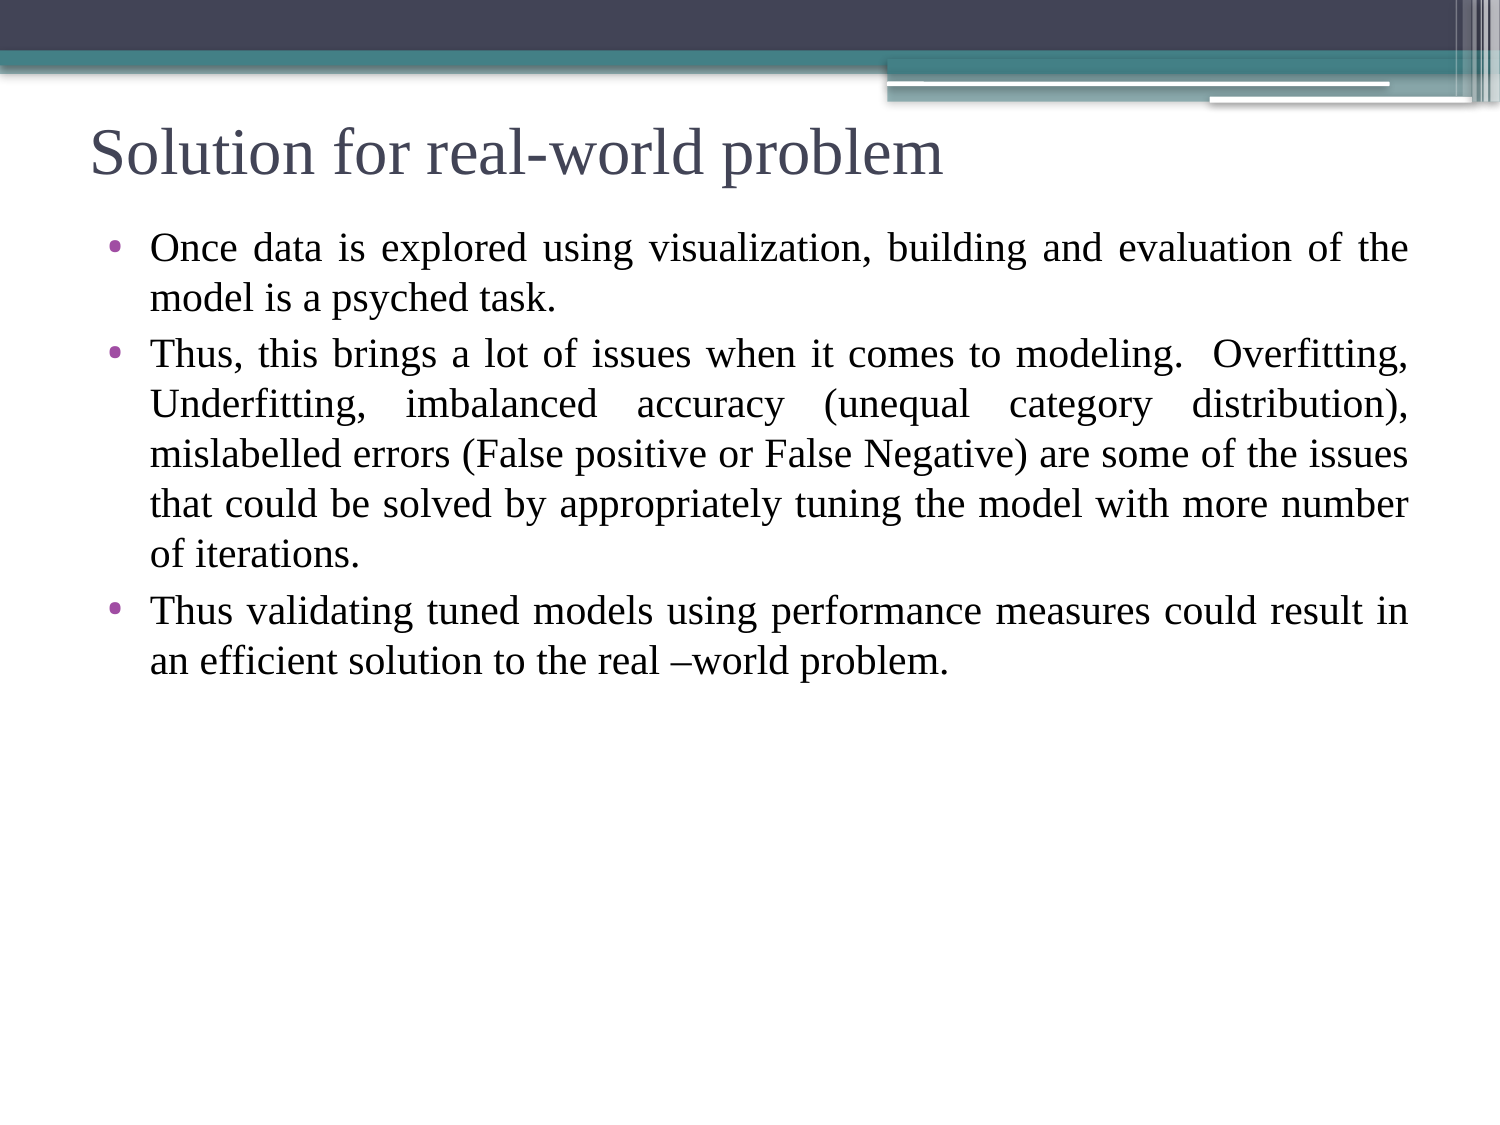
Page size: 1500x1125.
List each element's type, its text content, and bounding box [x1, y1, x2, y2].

title Solution for real-world problem [75, 99, 1425, 212]
list Once data is explored using visualization, building and evaluation of the model is a psyched task. Thus, this brings a lot of issues when it comes to modeling. Overfitting, Underfitting, imbalanced accuracy (unequal category distribution), mislabelled errors (False positive or False Negative) are some of the issues that could be solved by appropriately tuning the model with more number of iterations. Thus validating tuned models using performance measures could result in an efficient solution to the real –world problem. [75, 212, 1425, 1075]
